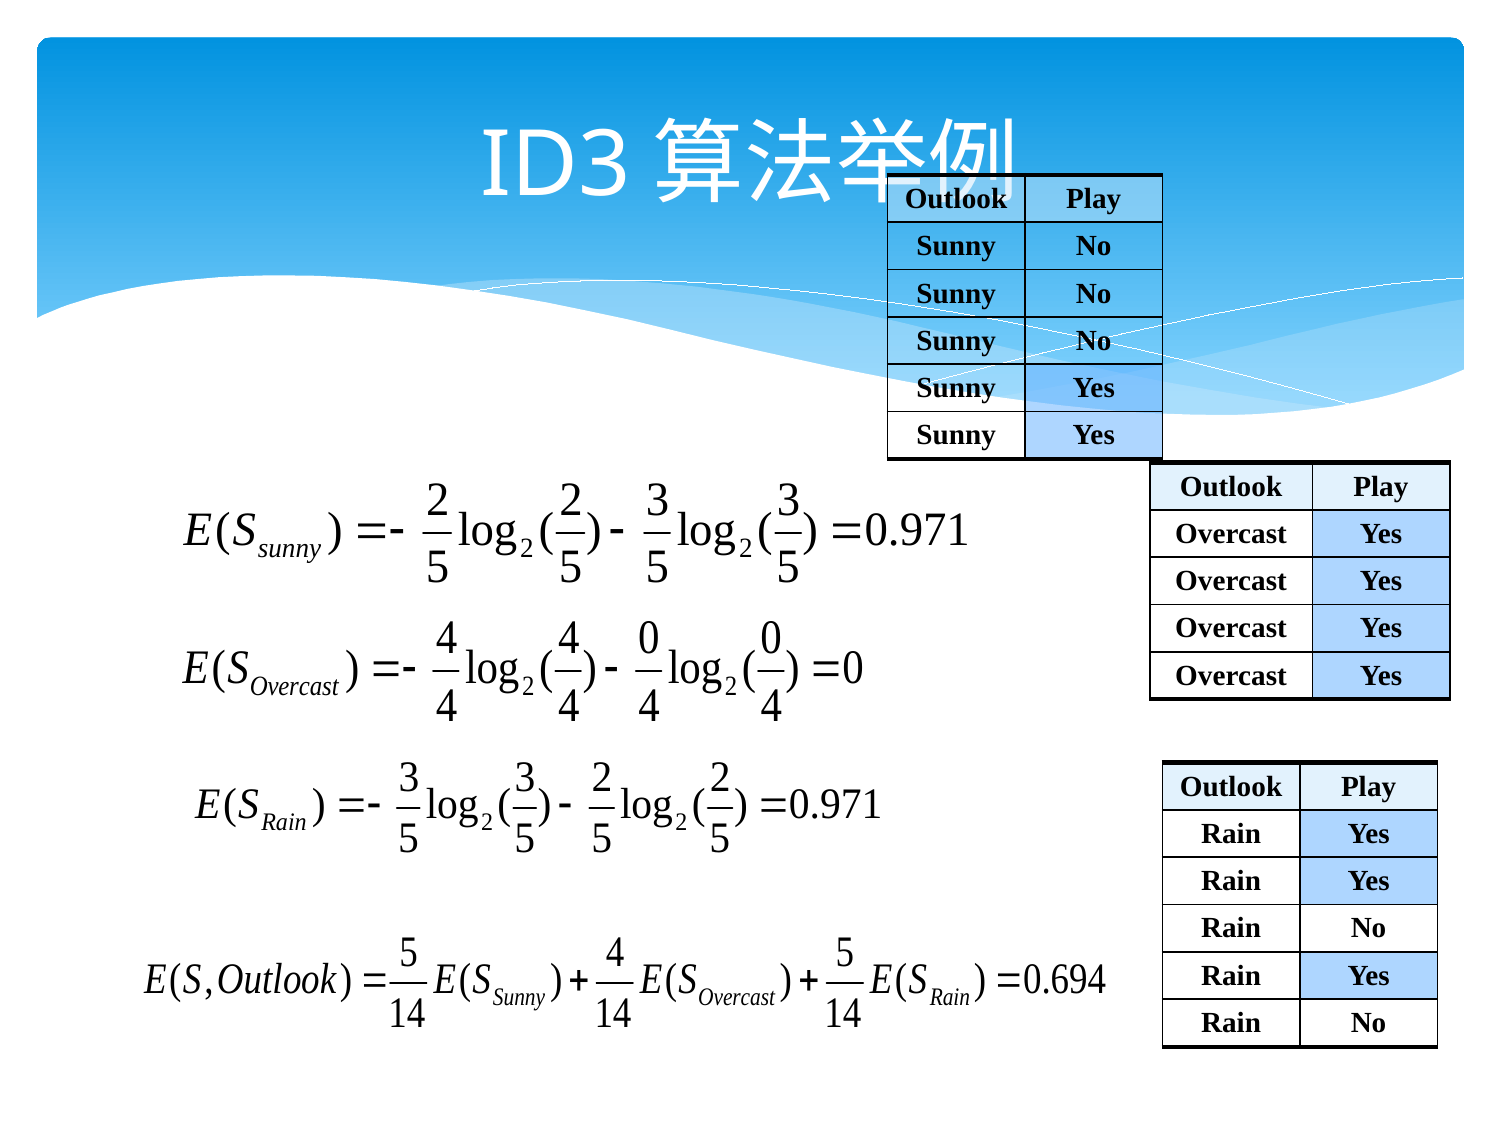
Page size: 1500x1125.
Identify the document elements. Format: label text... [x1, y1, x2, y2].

table_cell No [1026, 270, 1162, 316]
table_cell Yes [1301, 811, 1437, 856]
table_cell Rain [1163, 1000, 1299, 1045]
table_cell Yes [1301, 858, 1437, 904]
table_cell No [1026, 318, 1162, 363]
table_header Play [1301, 765, 1437, 809]
table_cell Yes [1313, 653, 1449, 697]
table_cell No [1301, 1000, 1437, 1045]
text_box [137, 924, 1113, 1038]
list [174, 468, 976, 594]
table_cell Sunny [888, 270, 1024, 316]
table_cell Sunny [888, 412, 1024, 457]
table_cell Rain [1163, 858, 1299, 904]
table_header Outlook [1163, 765, 1299, 809]
table_cell Rain [1163, 953, 1299, 998]
table_cell Rain [1163, 905, 1299, 951]
table_cell Yes [1026, 365, 1162, 411]
table_cell No [1301, 905, 1437, 951]
table_header Play [1026, 177, 1162, 221]
table_cell Sunny [888, 318, 1024, 363]
table_cell Yes [1313, 605, 1449, 651]
title ID3算法举例 [75, 55, 1425, 261]
table_cell Yes [1313, 511, 1449, 556]
table_cell Overcast [1151, 605, 1312, 651]
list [174, 606, 870, 732]
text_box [187, 749, 888, 863]
table_header Outlook [1151, 465, 1312, 509]
table_cell Sunny [888, 365, 1024, 411]
table_header Play [1313, 465, 1449, 509]
table_cell Overcast [1151, 511, 1312, 556]
table_cell Yes [1301, 953, 1437, 998]
table_cell Rain [1163, 811, 1299, 856]
table_header Outlook [888, 177, 1024, 221]
table_cell Yes [1313, 558, 1449, 604]
table_cell Sunny [888, 223, 1024, 269]
table_cell Overcast [1151, 558, 1312, 604]
table_cell Overcast [1151, 653, 1312, 697]
table_cell No [1026, 223, 1162, 269]
table_cell Yes [1026, 412, 1162, 457]
